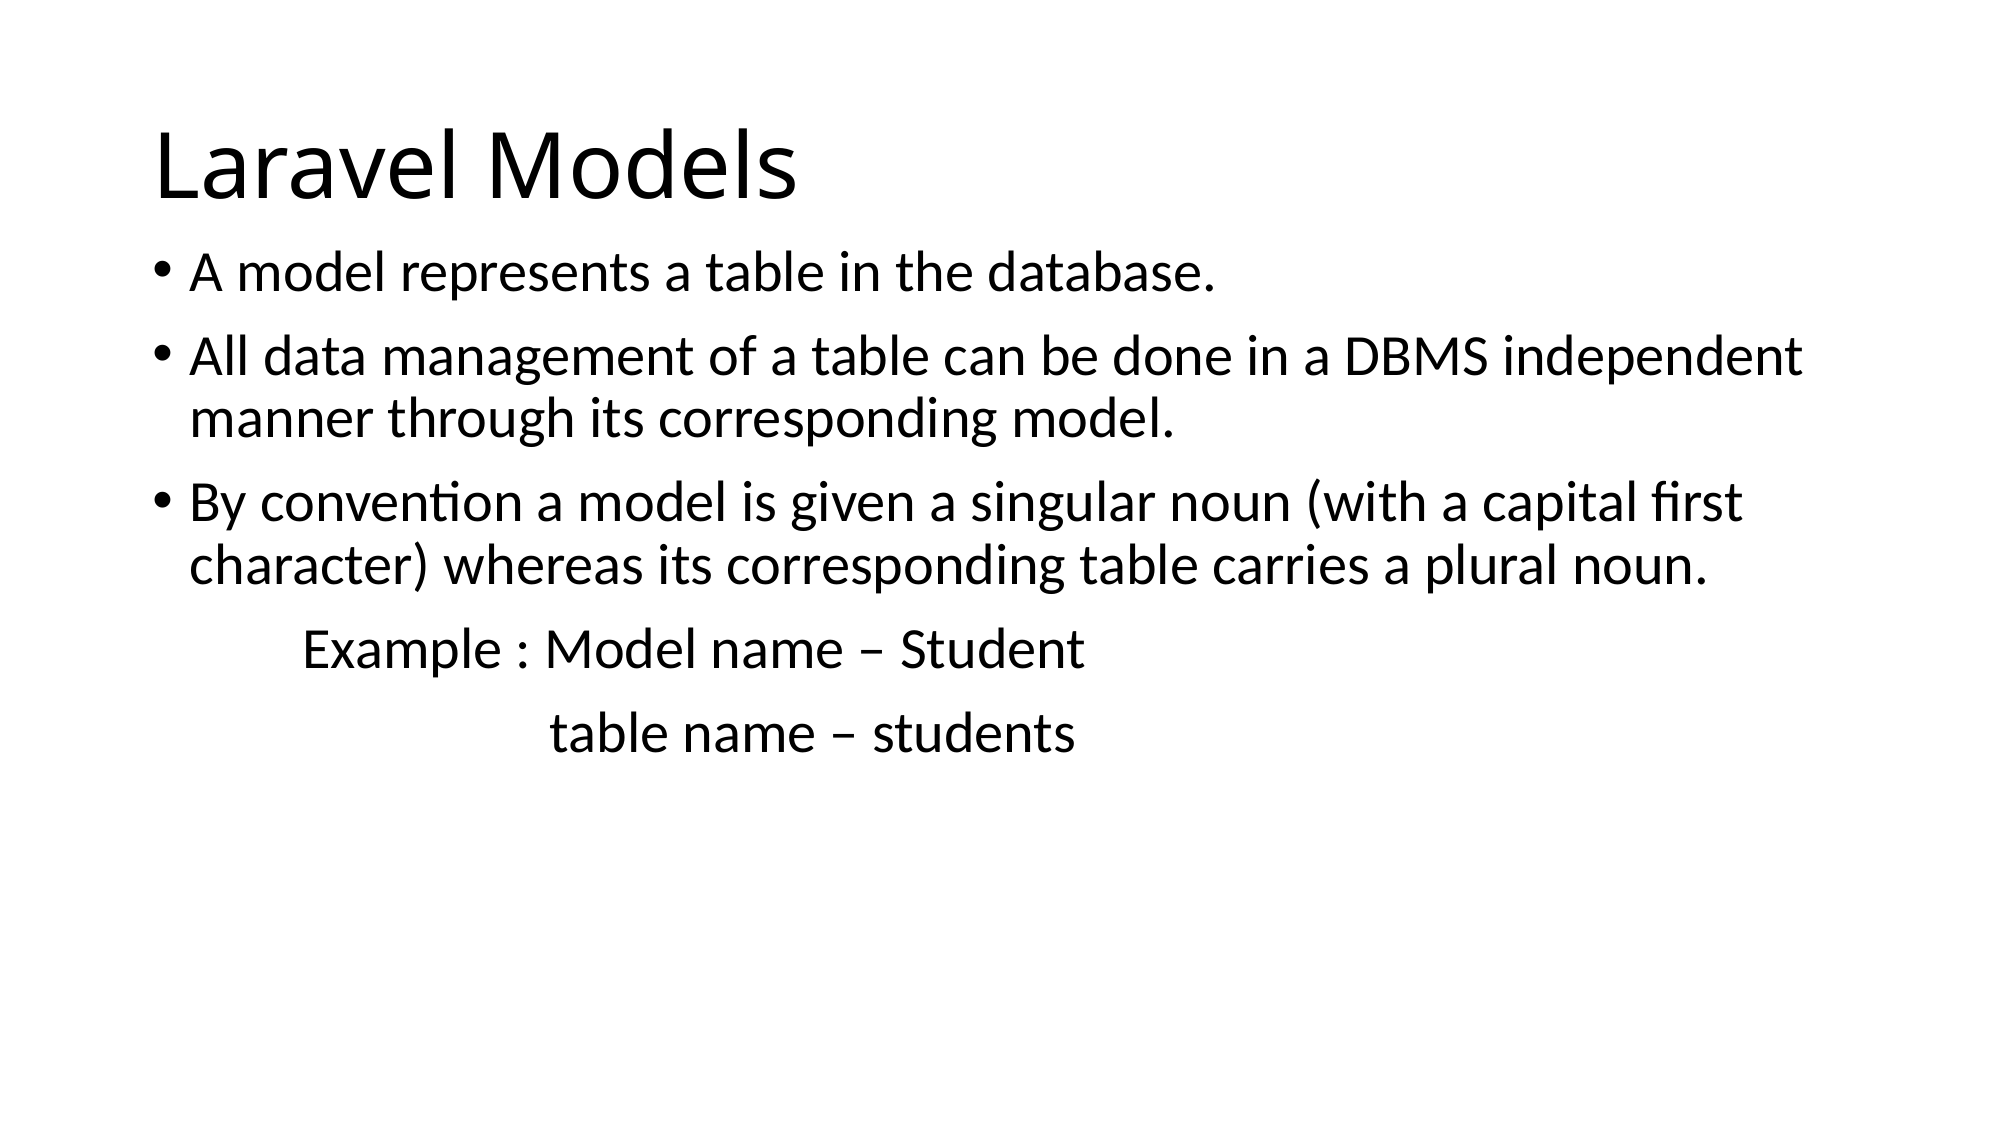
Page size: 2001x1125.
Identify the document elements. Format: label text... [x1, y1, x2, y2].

list A model represents a table in the database. All data management of a table can be done in a DBMS independent manner through its corresponding model. By convention a model is given a singular noun (with a capital first character) whereas its corresponding table carries a plural noun. Example : Model name – Student table name – students [137, 233, 1863, 1014]
title Laravel Models [137, 59, 1863, 233]
